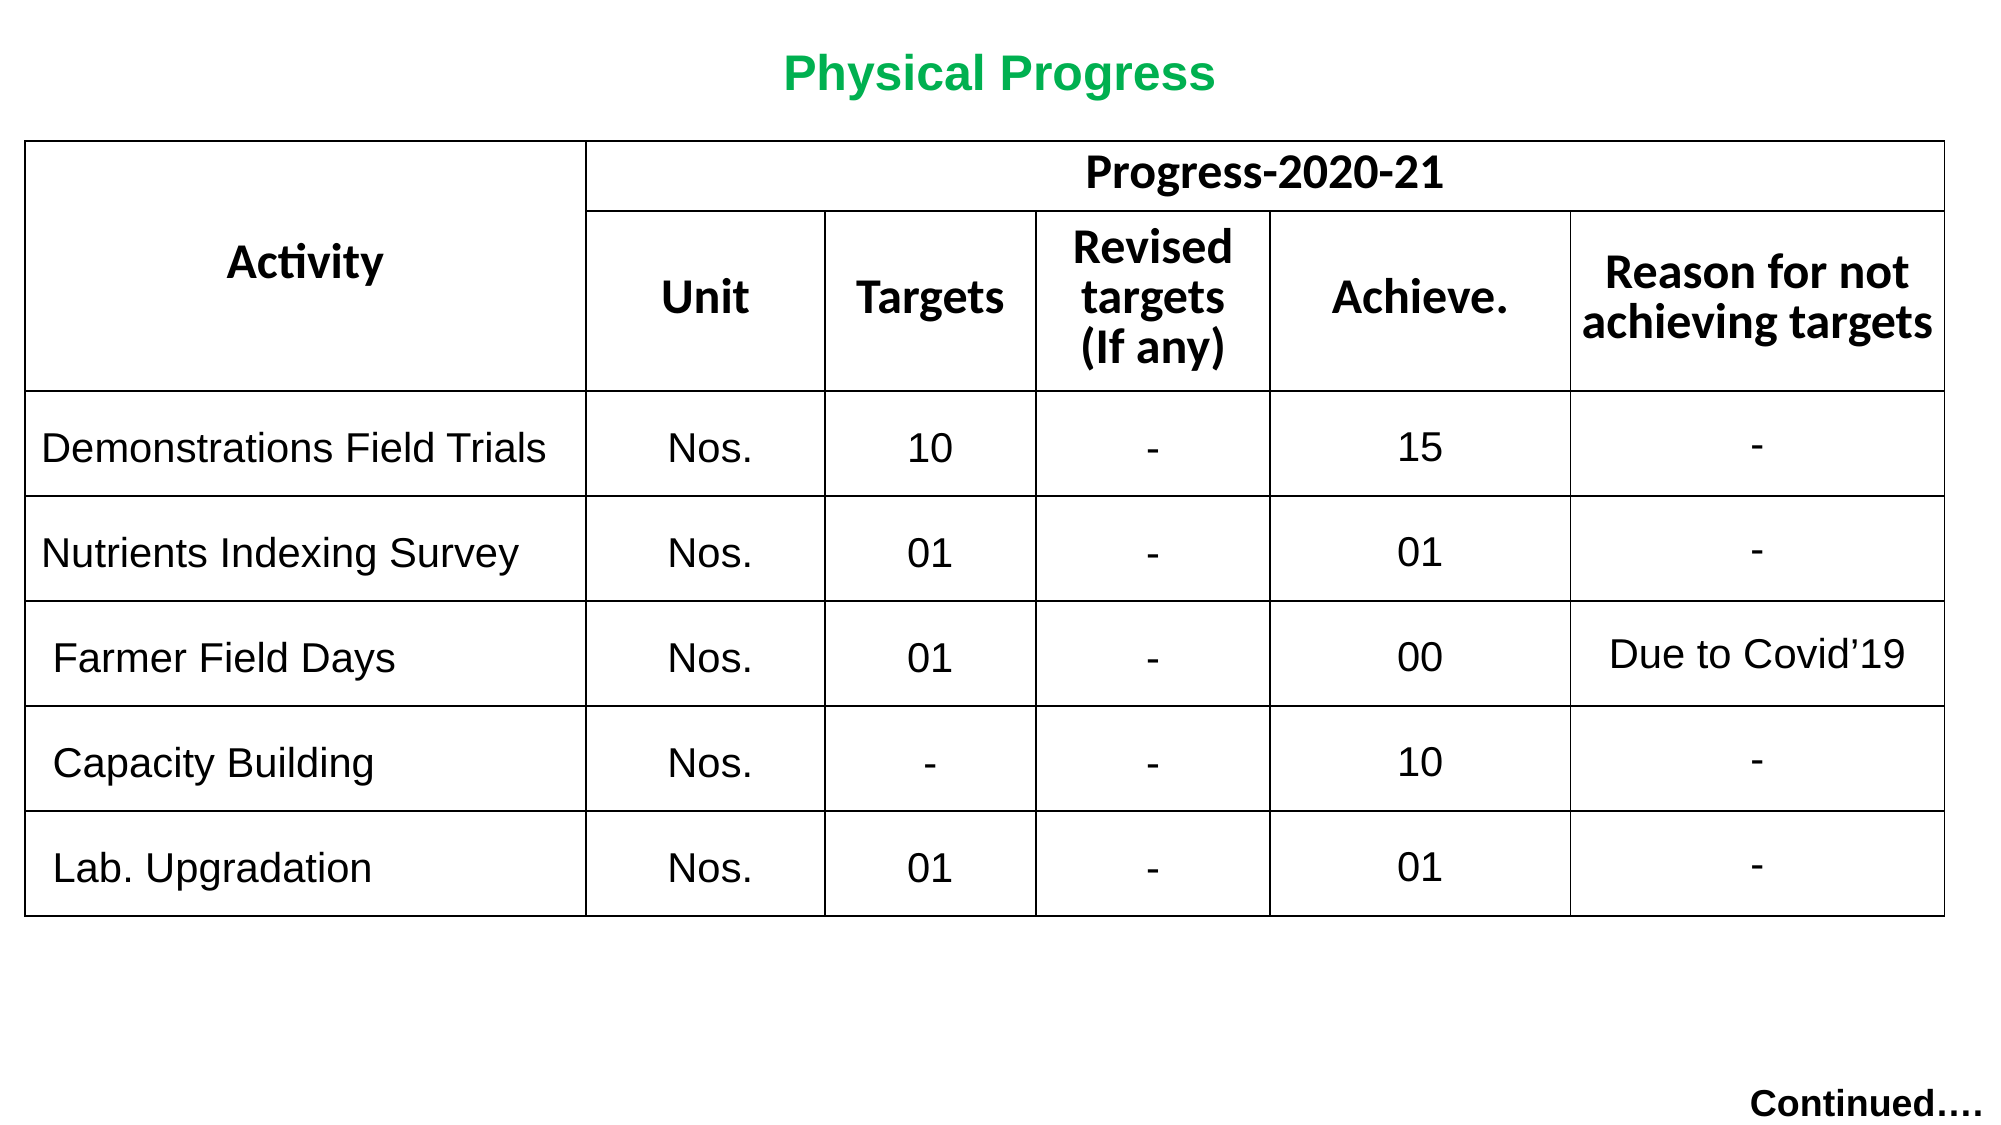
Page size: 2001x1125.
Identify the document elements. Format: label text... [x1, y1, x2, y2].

table_cell - [1037, 602, 1269, 705]
table_cell - [1571, 497, 1944, 600]
table_cell 00 [1271, 602, 1570, 705]
table_cell 10 [826, 392, 1035, 495]
table_cell Due to Covid’19 [1571, 602, 1944, 705]
text_box Continued…. [1735, 1071, 1999, 1125]
table_cell Achieve. [1271, 212, 1570, 390]
table_cell Capacity Building [26, 707, 585, 810]
table_cell Nutrients Indexing Survey [26, 497, 585, 600]
table_cell - [826, 707, 1035, 810]
table_cell Nos. [587, 392, 824, 495]
table_cell Farmer Field Days [26, 602, 585, 705]
table_cell - [1571, 707, 1944, 810]
table_cell 10 [1271, 707, 1570, 810]
table_cell 01 [1271, 497, 1570, 600]
table_cell Nos. [587, 497, 824, 600]
table_cell Unit [587, 212, 824, 390]
table_header Progress-2020-21 [587, 142, 1944, 210]
table_header Activity [26, 142, 585, 390]
table_cell 15 [1271, 392, 1570, 495]
table_cell Targets [826, 212, 1035, 390]
table_cell Lab. Upgradation [26, 812, 585, 915]
table_cell Nos. [587, 707, 824, 810]
table_cell - [1571, 812, 1944, 915]
table_cell 01 [1271, 812, 1570, 915]
table_cell - [1037, 707, 1269, 810]
table_cell Reason for not achieving targets [1571, 212, 1944, 390]
table_cell Demonstrations Field Trials [26, 392, 585, 495]
text_box Physical Progress [768, 32, 1232, 108]
table_cell - [1037, 812, 1269, 915]
table_cell Revised targets (If any) [1037, 212, 1269, 390]
table_cell 01 [826, 602, 1035, 705]
table_cell 01 [826, 812, 1035, 915]
table_cell - [1037, 497, 1269, 600]
table_cell - [1037, 392, 1269, 495]
table_cell Nos. [587, 602, 824, 705]
table_cell - [1571, 392, 1944, 495]
table_cell Nos. [587, 812, 824, 915]
table_cell 01 [826, 497, 1035, 600]
